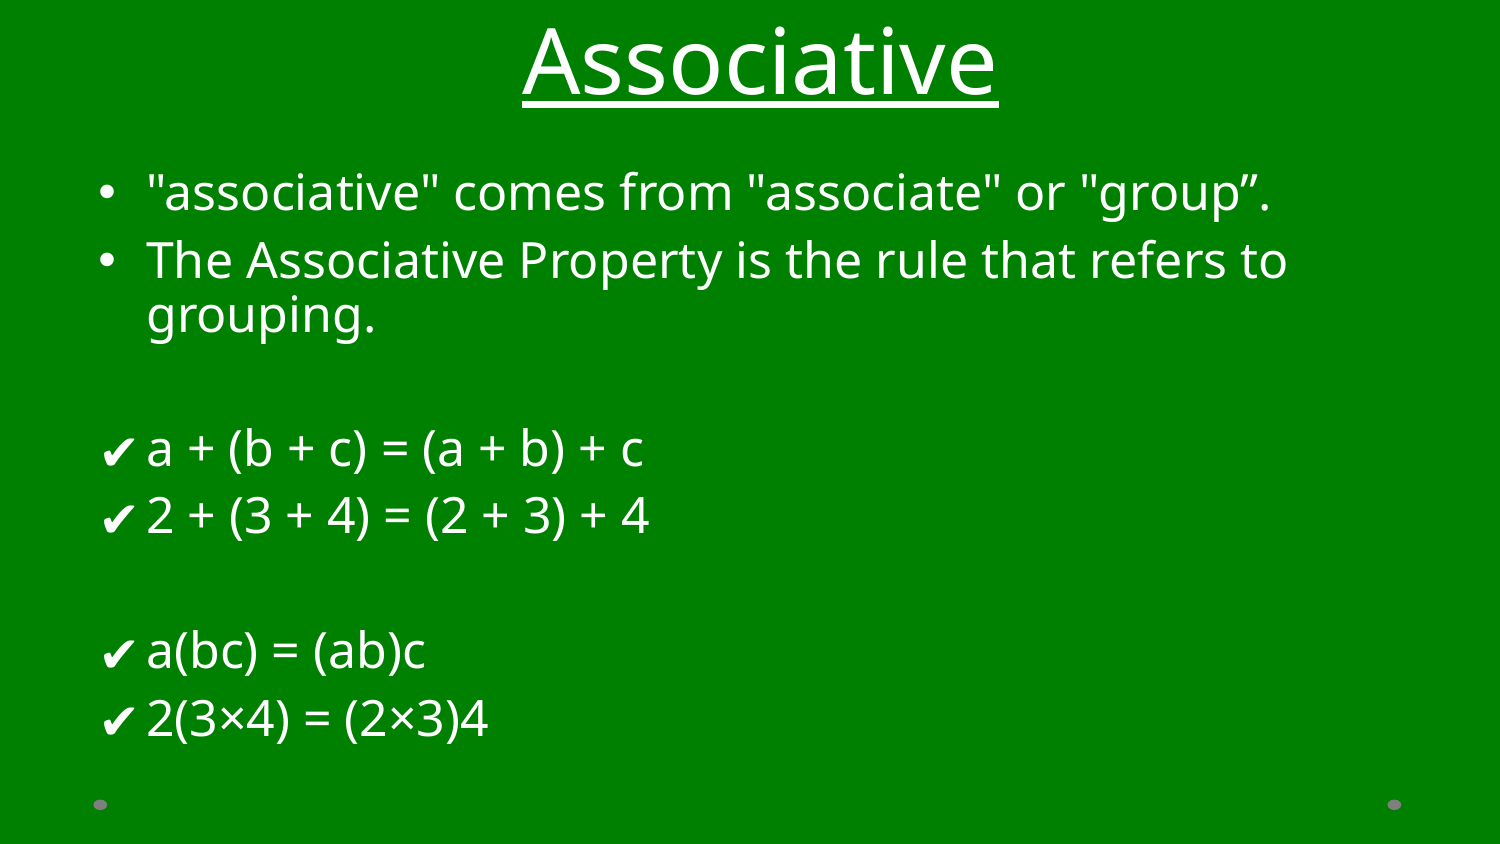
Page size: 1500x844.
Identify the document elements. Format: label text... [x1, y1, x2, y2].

list "associative" comes from "associate" or "group”. The Associative Property is the rule that refers to grouping. a + (b + c) = (a + b) + c 2 + (3 + 4) = (2 + 3) + 4 a(bc) = (ab)c 2(3×4) = (2×3)4 [75, 160, 1425, 824]
title Associative [20, 5, 1500, 121]
